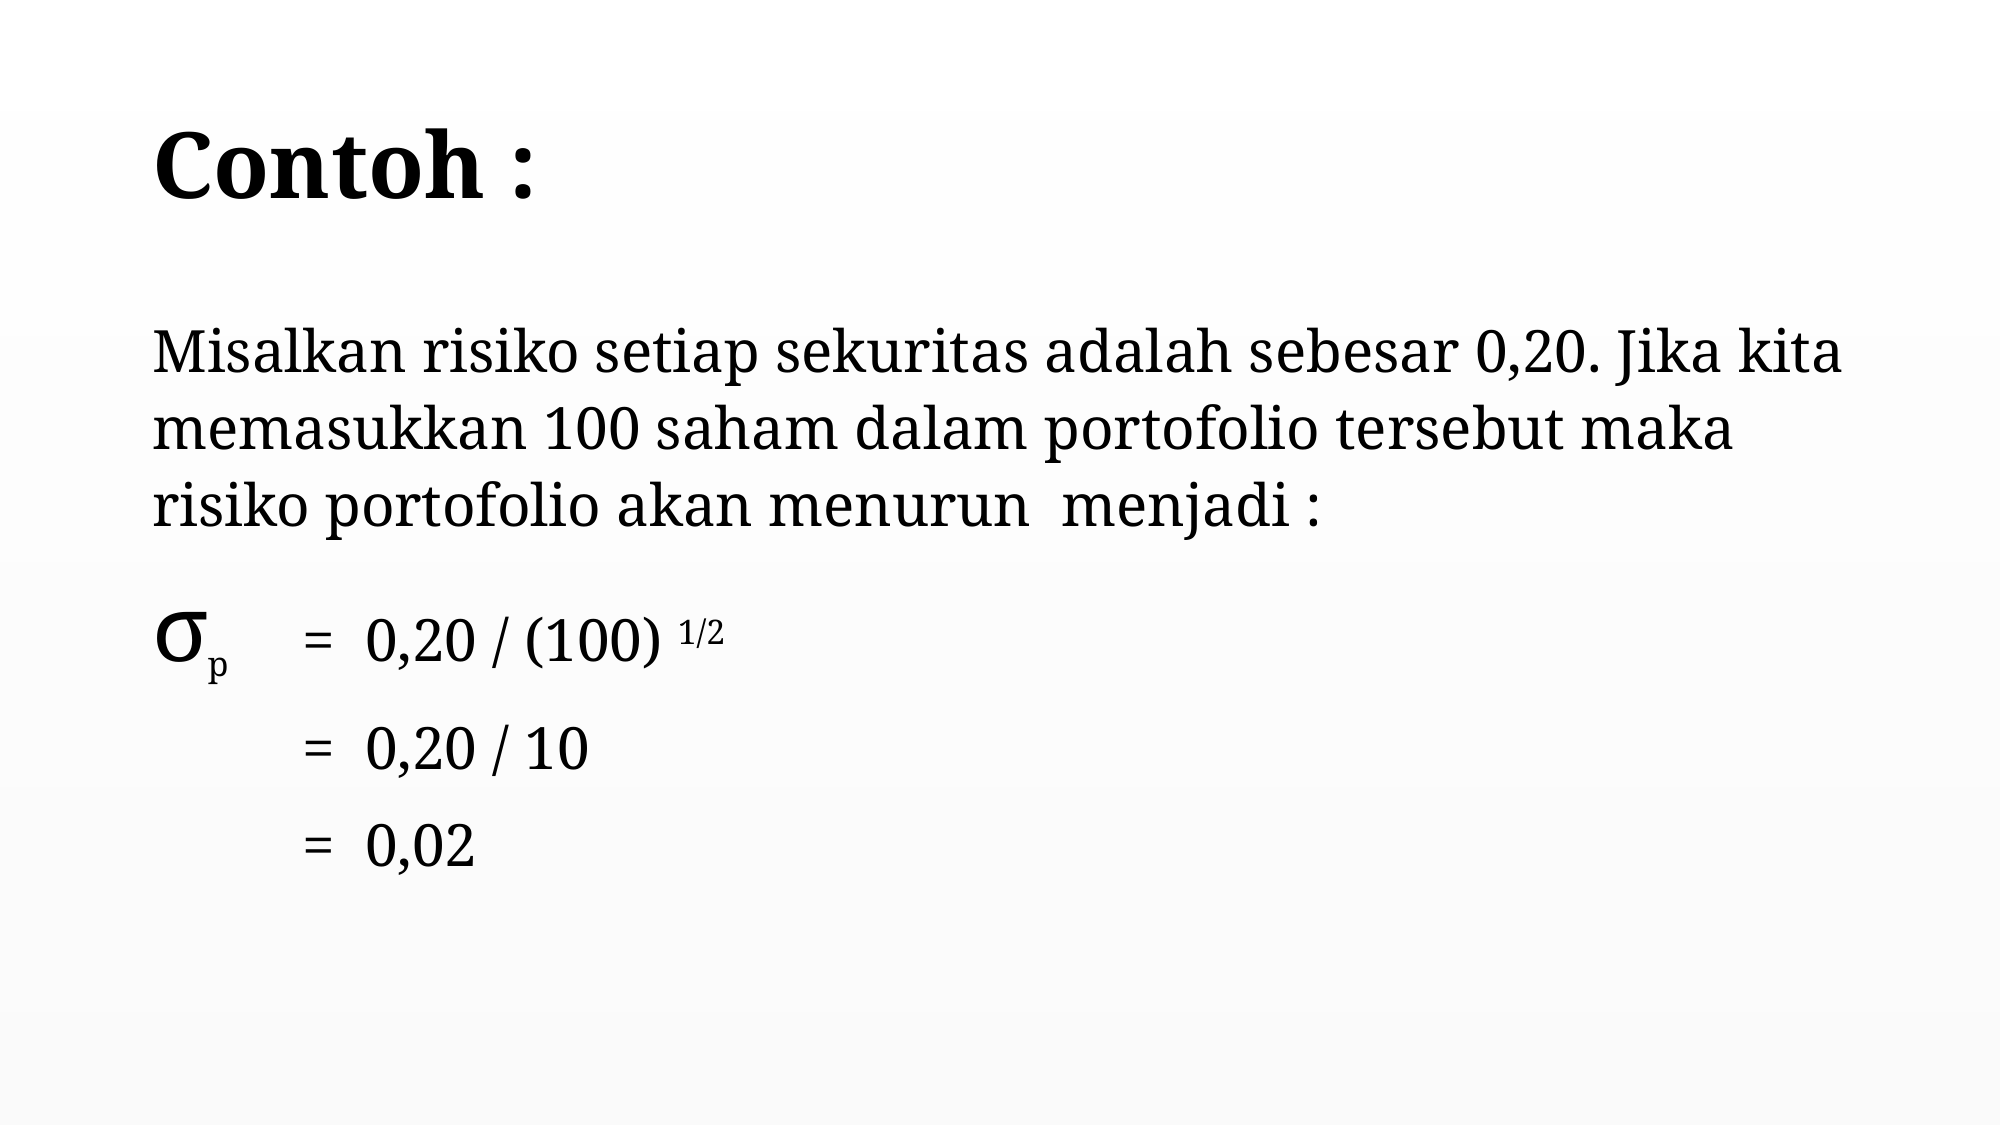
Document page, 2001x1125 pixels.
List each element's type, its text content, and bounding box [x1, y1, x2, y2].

list Misalkan risiko setiap sekuritas adalah sebesar 0,20. Jika kita memasukkan 100 saham dalam portofolio tersebut maka risiko portofolio akan menurun menjadi : σp = 0,20 / (100) 1/2 = 0,20 / 10 = 0,02 [137, 299, 1863, 1014]
title Contoh : [137, 59, 1863, 278]
